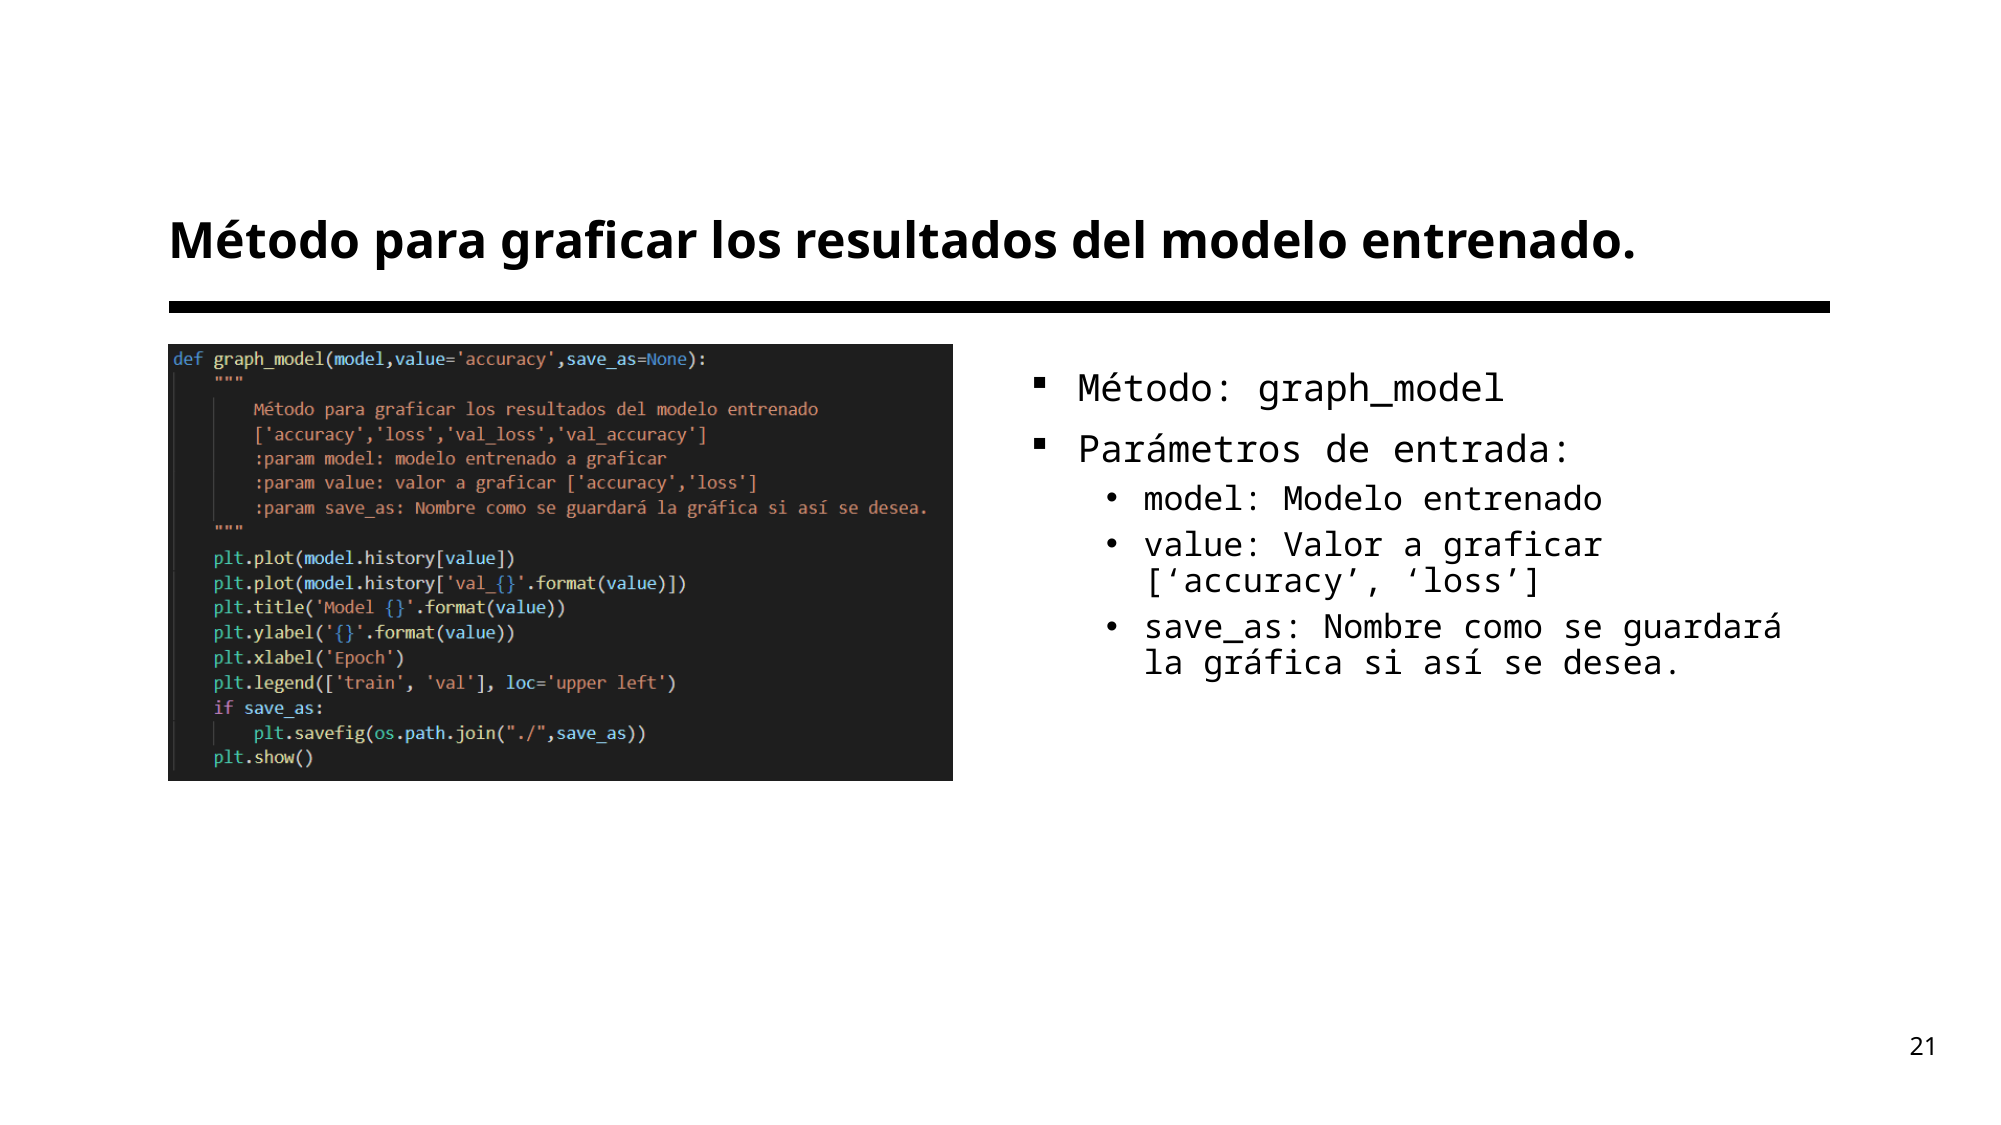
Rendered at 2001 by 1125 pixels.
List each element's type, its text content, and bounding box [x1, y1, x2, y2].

list Método: graph_model Parámetros de entrada: model: Modelo entrenado value: Valor a graficar [‘accuracy’, ‘loss’] save_as: Nombre como se guardará la gráfica si así se desea. [1031, 369, 1830, 756]
slide_number 21 [1885, 1032, 1954, 1063]
title Método para graficar los resultados del modelo entrenado. [168, 163, 1830, 270]
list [168, 344, 953, 781]
